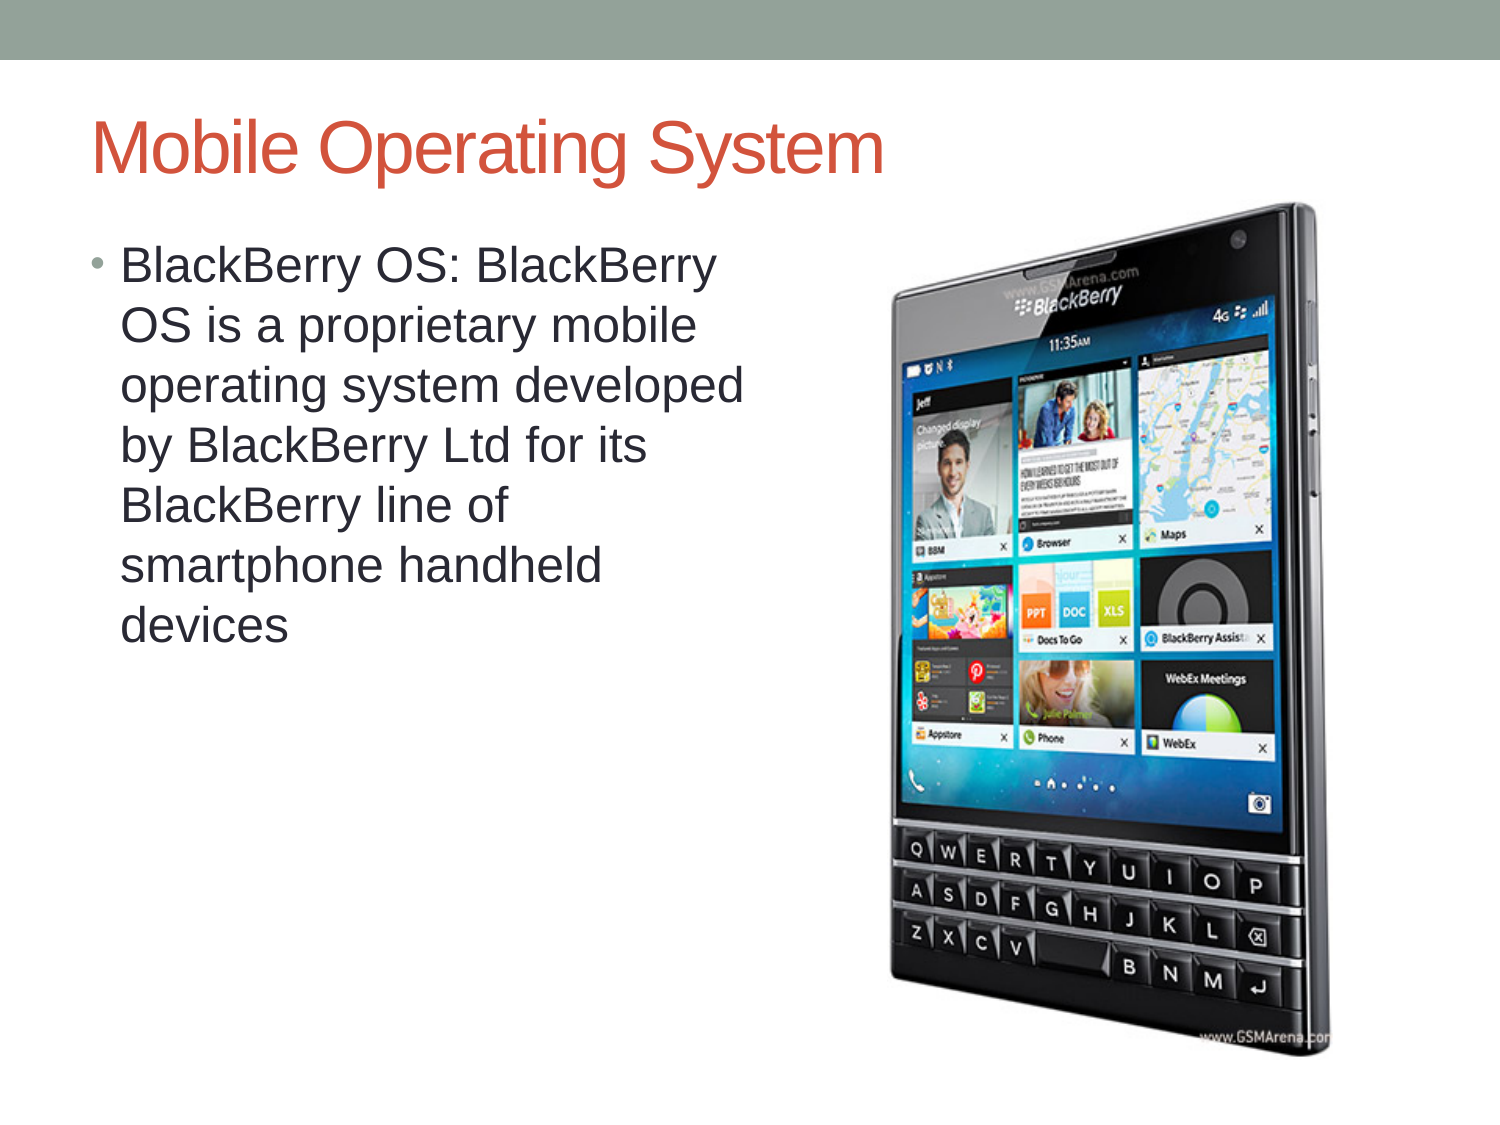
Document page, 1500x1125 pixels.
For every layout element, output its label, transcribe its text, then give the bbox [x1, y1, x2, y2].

title Mobile Operating System [75, 87, 1425, 200]
list BlackBerry OS: BlackBerry OS is a proprietary mobile operating system developed by BlackBerry Ltd for its BlackBerry line of smartphone handheld devices [75, 224, 800, 1063]
picture [887, 199, 1334, 1060]
